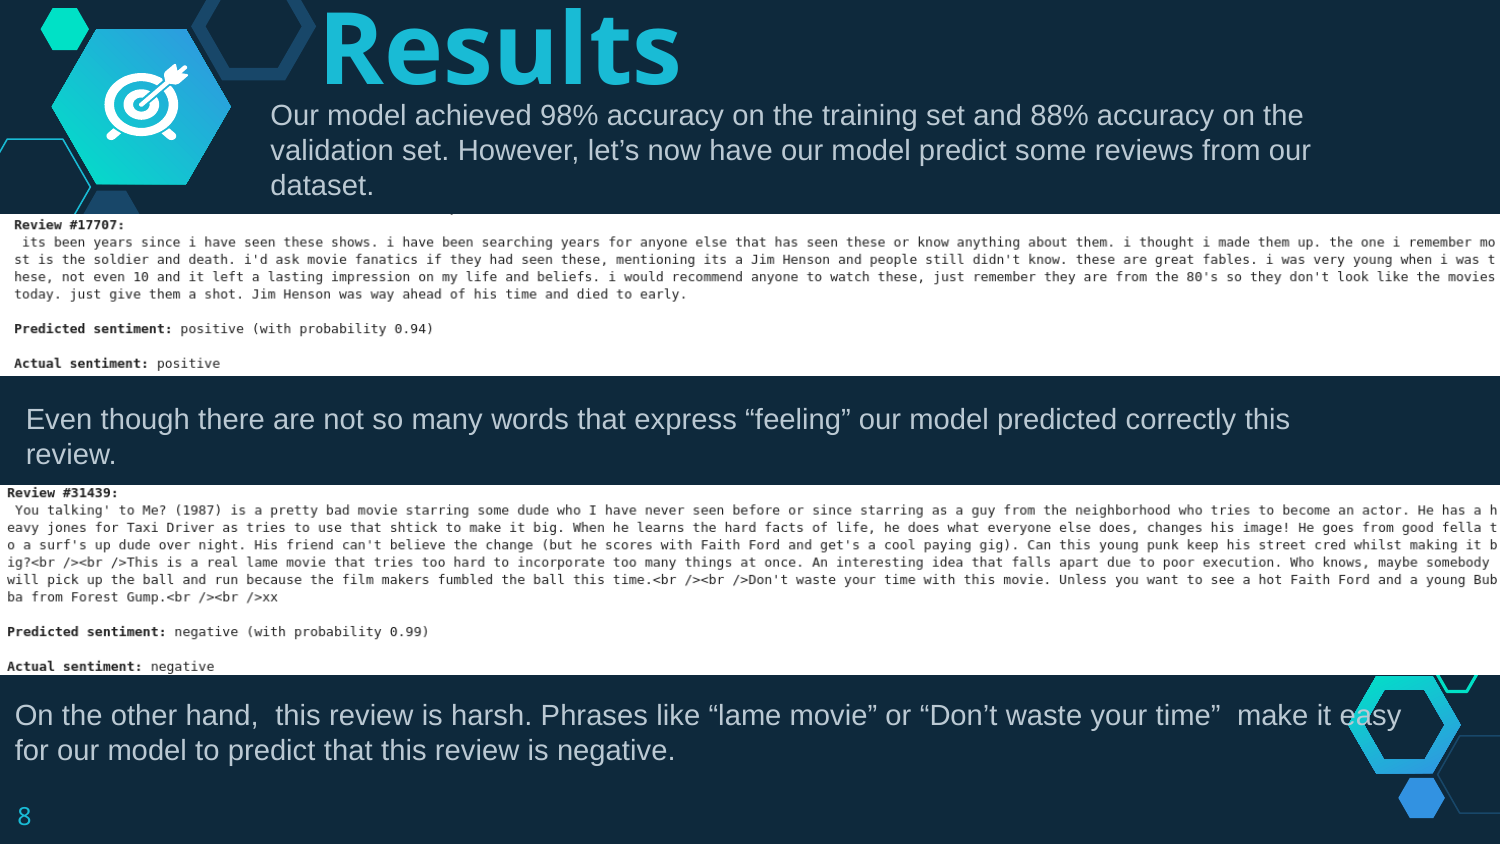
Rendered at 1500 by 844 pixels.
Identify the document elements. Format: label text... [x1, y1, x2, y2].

text_box Our model achieved 98% accuracy on the training set and 88% accuracy on the validation set. However, let’s now have our model predict some reviews from our dataset. [255, 89, 1339, 209]
slide_number 8 [2, 785, 93, 844]
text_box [104, 63, 189, 141]
picture [0, 214, 1500, 376]
title Results [139, 0, 862, 90]
text_box On the other hand, this review is harsh. Phrases like “lame movie” or “Don’t waste your time” make it easy for our model to predict that this review is negative. [0, 689, 1437, 774]
picture [0, 485, 1500, 676]
text_box Even though there are not so many words that express “feeling” our model predicted correctly this review. [11, 393, 1384, 478]
